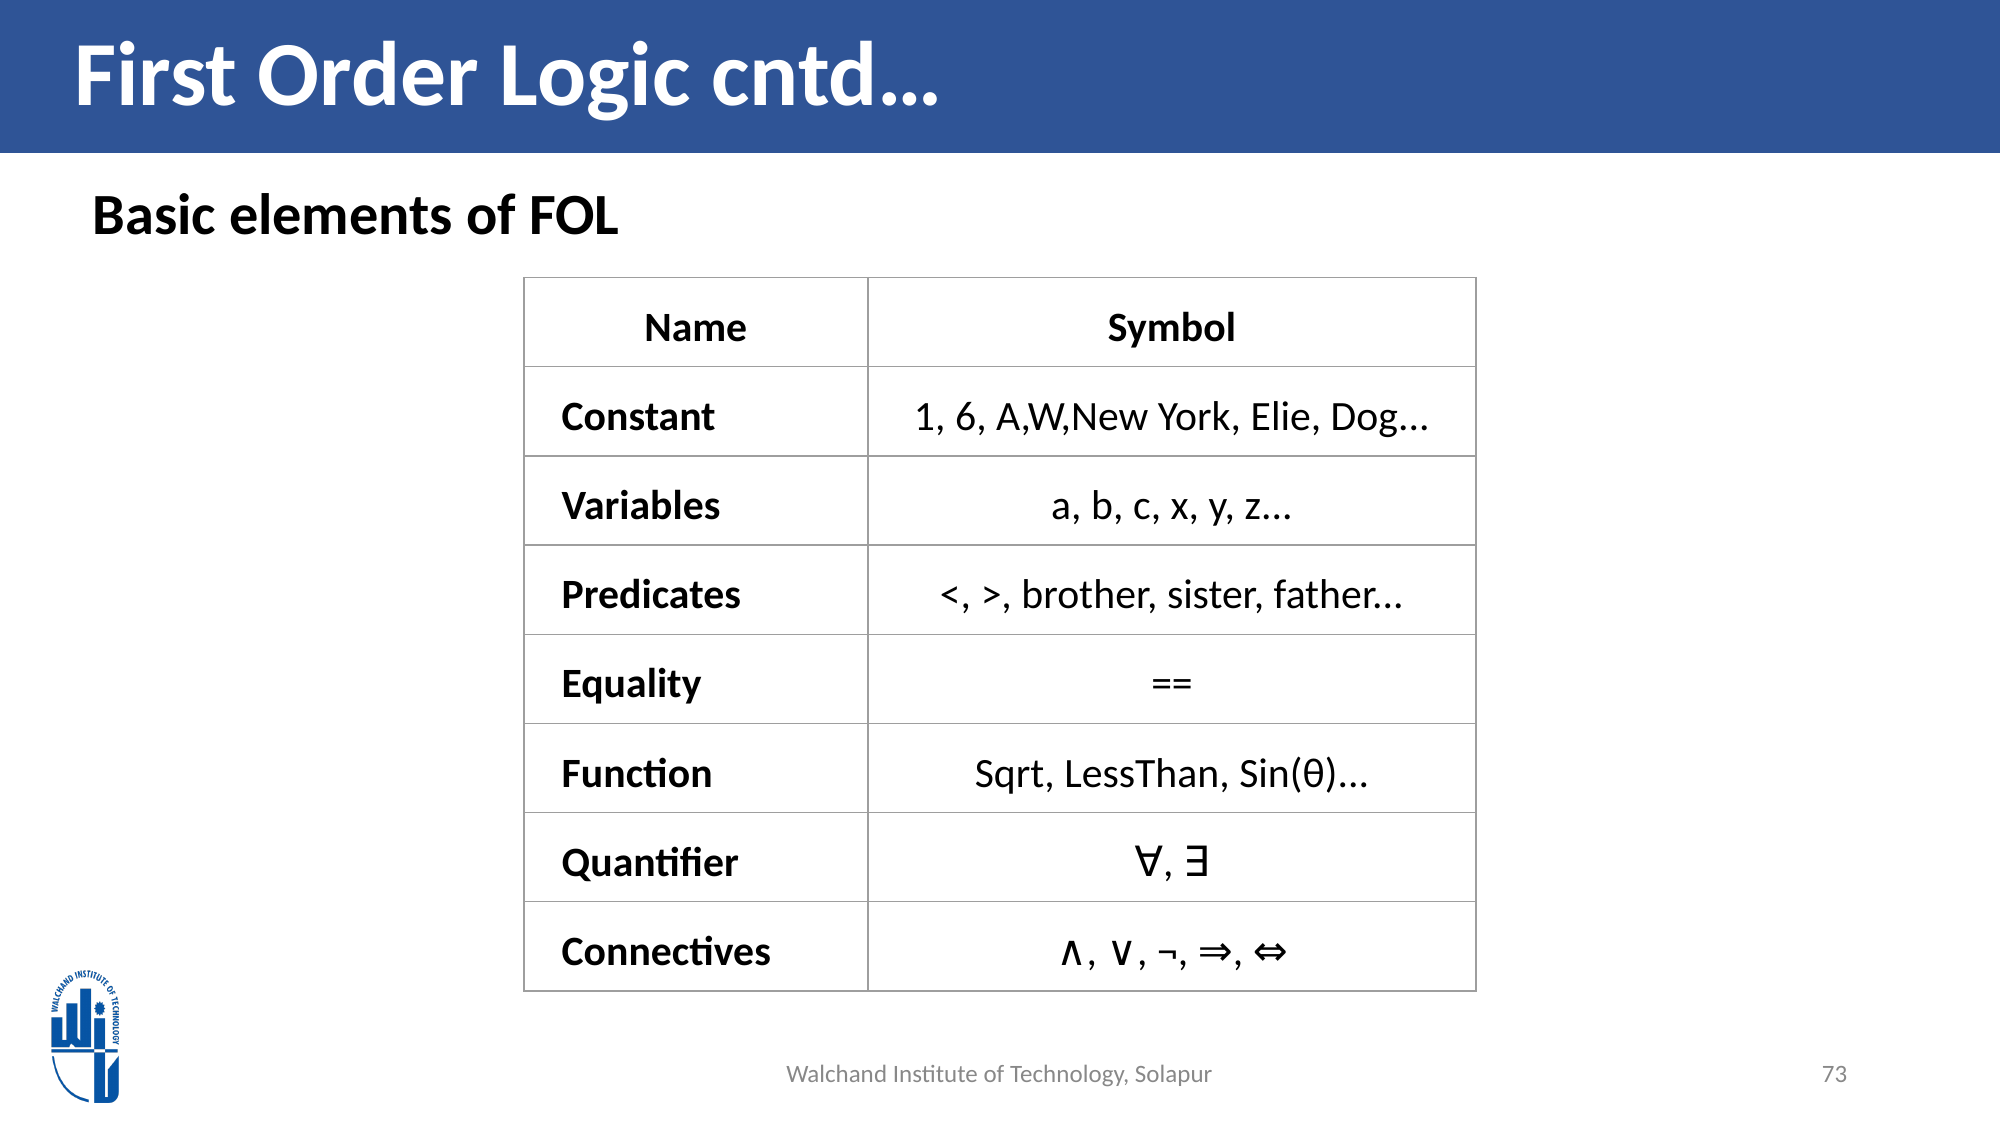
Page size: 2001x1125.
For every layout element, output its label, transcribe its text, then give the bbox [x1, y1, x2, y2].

table_cell ∀, ∃ [869, 813, 1475, 901]
table_cell Predicates [525, 546, 867, 634]
list Basic elements of FOL [51, 168, 1949, 1043]
table_cell Function [525, 724, 867, 812]
table_cell Variables [525, 457, 867, 544]
table_cell <, >, brother, sister, father... [869, 546, 1475, 634]
slide_number 73 [1412, 1043, 1863, 1103]
table_cell Sqrt, LessThan, Sin(θ)... [869, 724, 1475, 812]
picture [50, 970, 119, 1103]
table_cell a, b, c, x, y, z... [869, 457, 1475, 544]
table_cell == [869, 635, 1475, 723]
table_cell Constant [525, 367, 867, 455]
table_cell Connectives [525, 902, 867, 990]
table_header Symbol [869, 278, 1475, 366]
table_cell 1, 6, A,W,New York, Elie, Dog... [869, 367, 1475, 455]
table_cell Quantifier [525, 813, 867, 901]
table_cell Equality [525, 635, 867, 723]
table_header Name [525, 278, 867, 366]
table_cell ∧, ∨, ¬, ⇒, ⇔ [869, 902, 1475, 990]
title First Order Logic cntd… [0, 0, 2000, 153]
footer Walchand Institute of Technology, Solapur [662, 1043, 1338, 1103]
